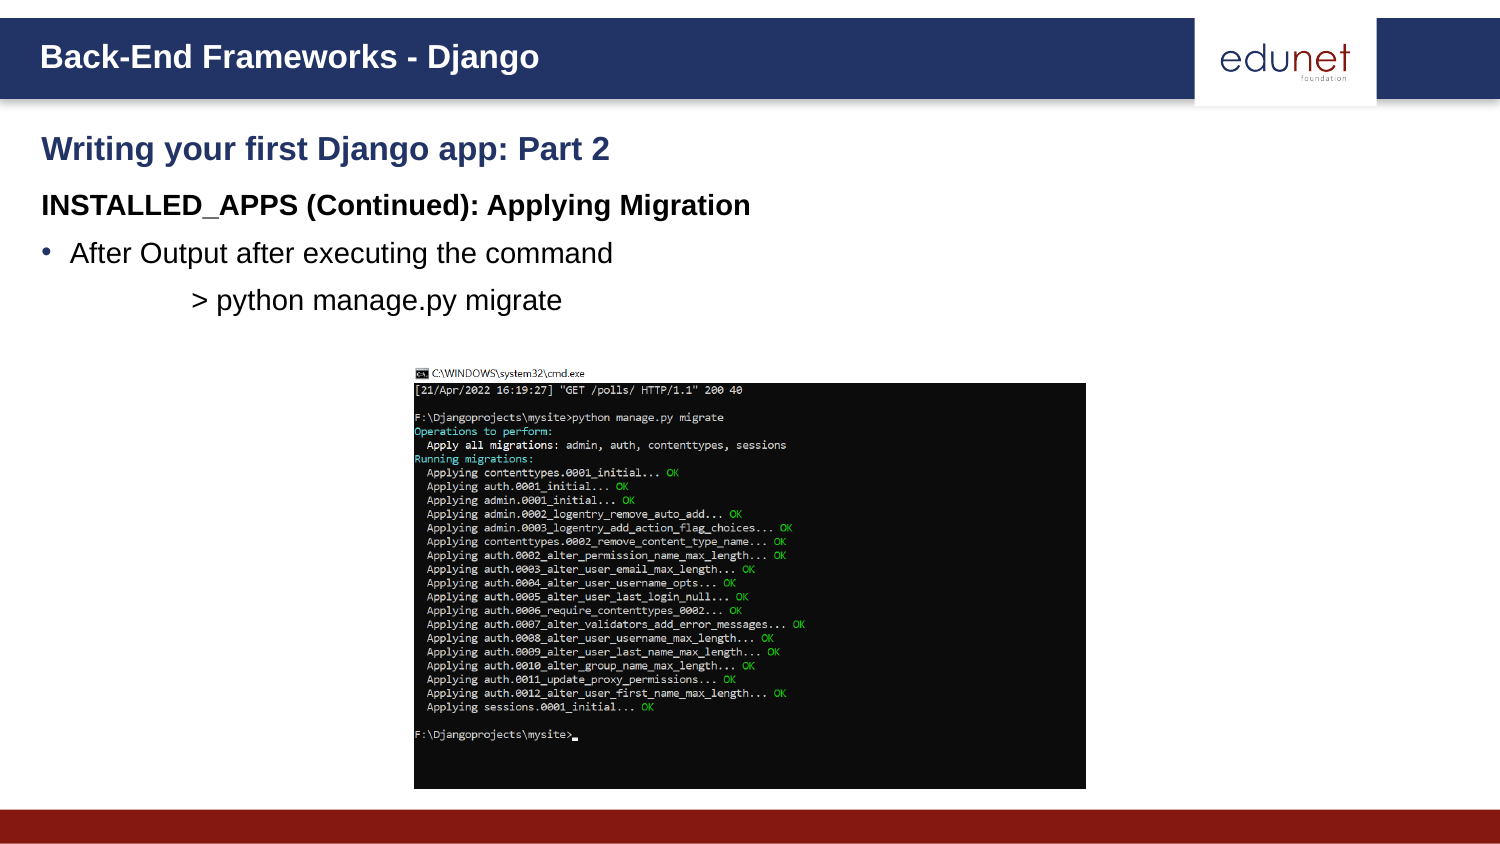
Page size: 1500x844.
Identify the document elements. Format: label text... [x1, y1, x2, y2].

list INSTALLED_APPS (Continued): Applying Migration [26, 170, 1474, 219]
picture [414, 363, 1086, 789]
text_box After Output after executing the command > python manage.py migrate [26, 219, 1474, 422]
text_box Writing your first Django app: Part 2 [26, 112, 950, 170]
picture [1215, 38, 1356, 86]
